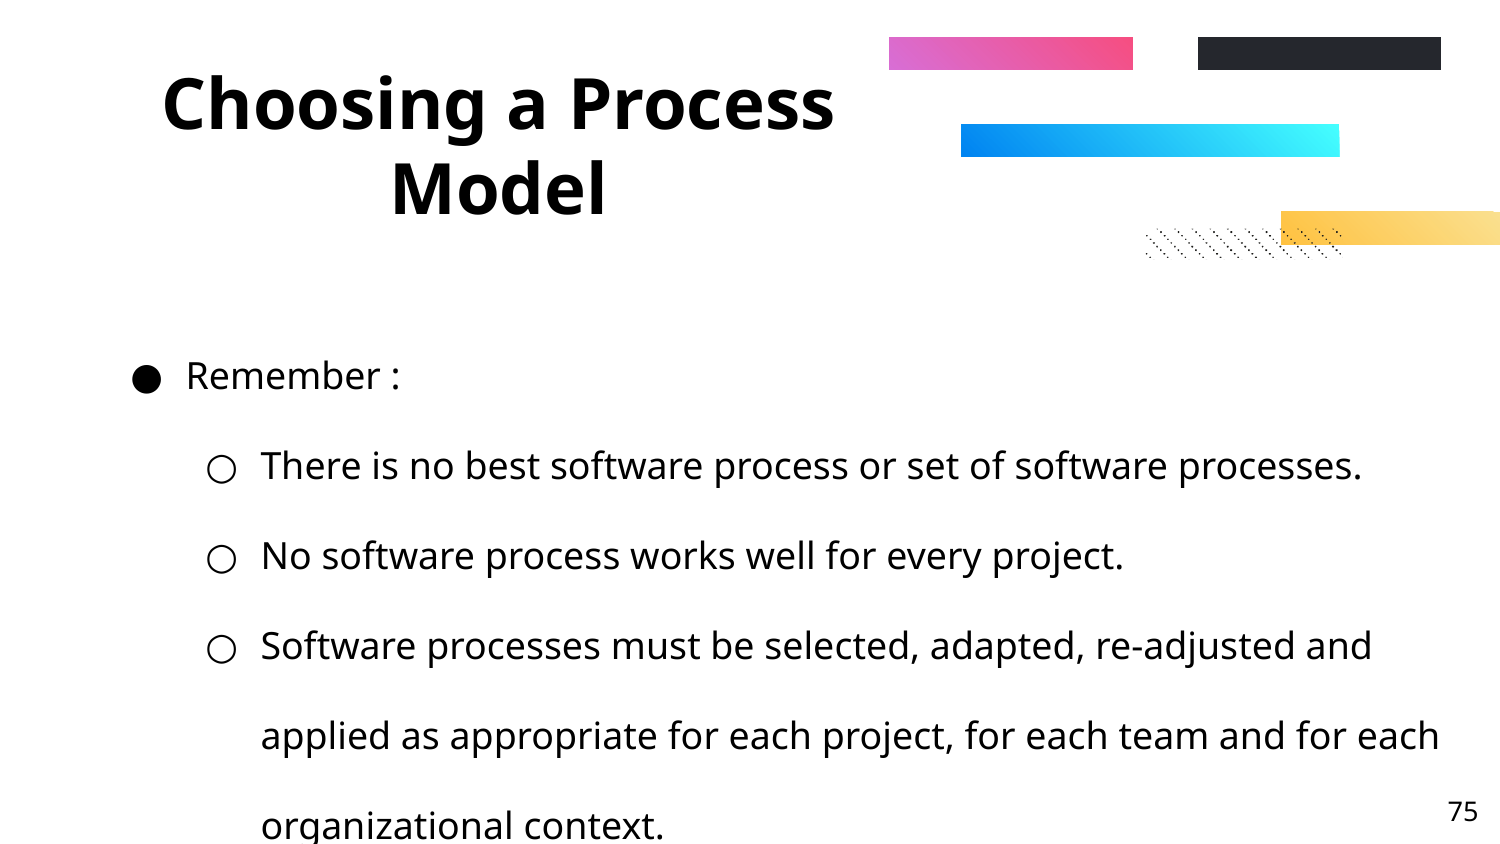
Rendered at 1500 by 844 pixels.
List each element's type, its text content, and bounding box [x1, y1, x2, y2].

picture [1144, 228, 1343, 260]
slide_number ‹#› [1403, 779, 1494, 844]
title Choosing a Process Model [39, 37, 959, 251]
subtitle Remember : There is no best software process or set of software processes. No software process works well for every project. Software processes must be selected, adapted, re-adjusted and applied as appropriate for each project, for each team and for each organizational context. [95, 292, 1500, 789]
